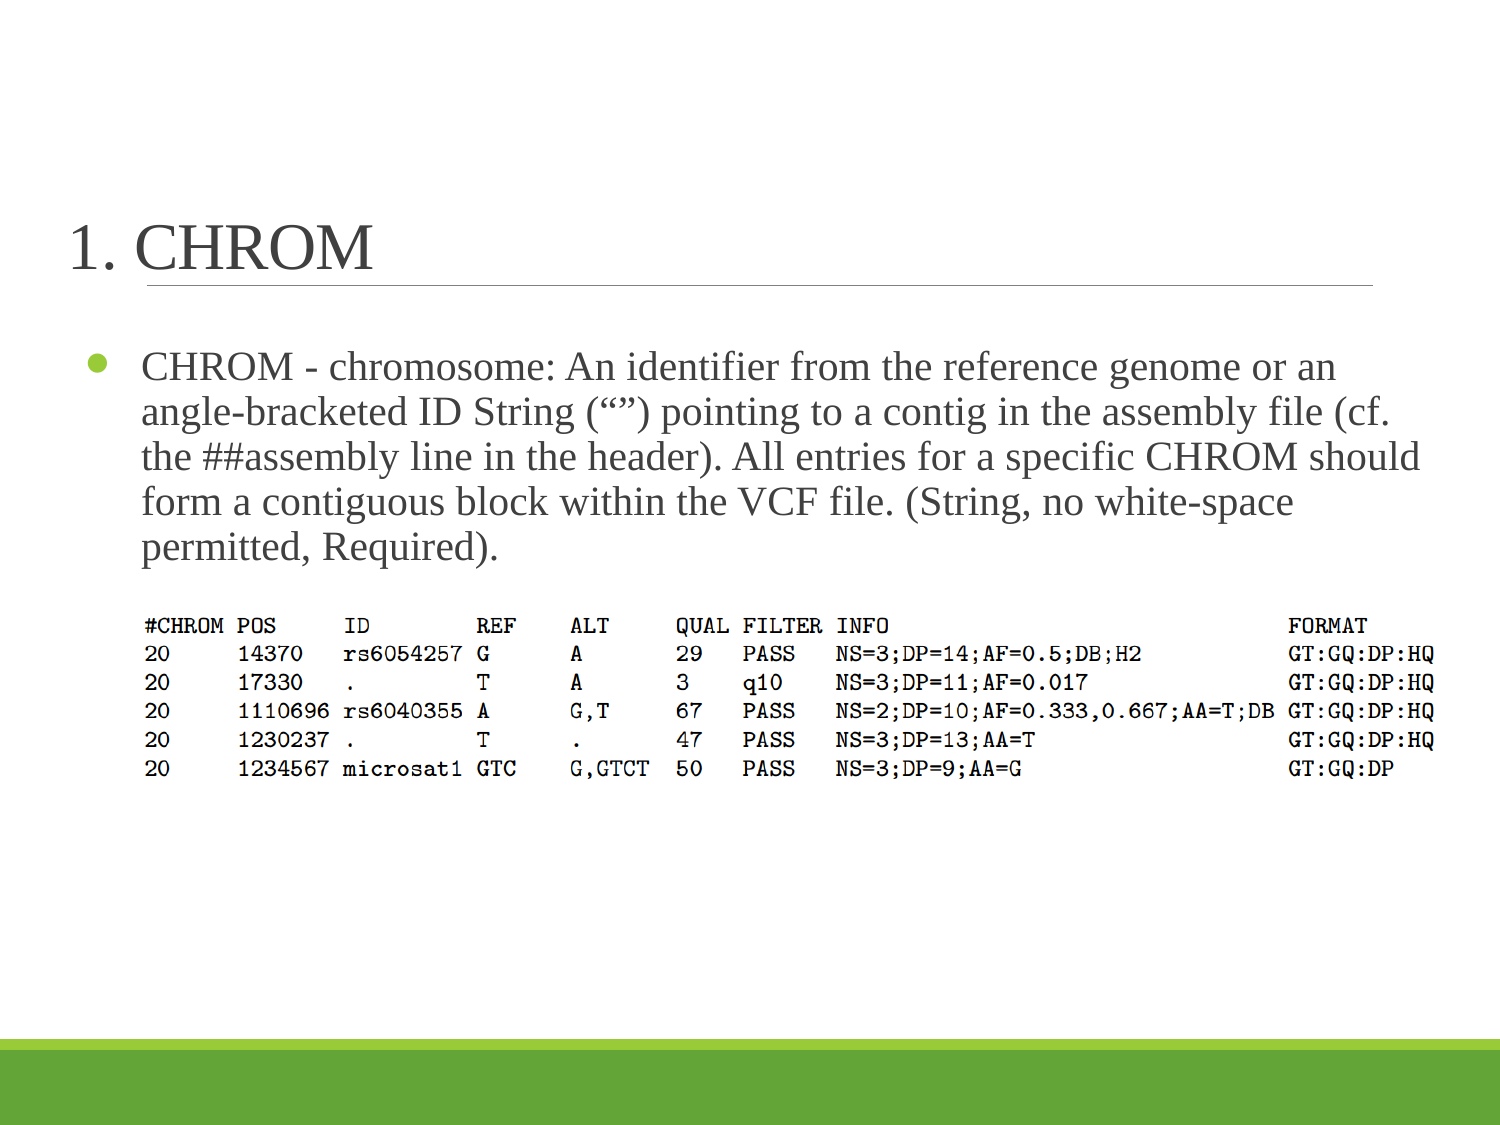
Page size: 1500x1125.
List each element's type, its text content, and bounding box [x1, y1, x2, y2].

list CHROM - chromosome: An identifier from the reference genome or an angle-bracketed ID String (“”) pointing to a contig in the assembly file (cf. the ##assembly line in the header). All entries for a specific CHROM should form a contiguous block within the VCF file. (String, no white-space permitted, Required). [51, 329, 1449, 891]
title CHROM [44, 200, 1443, 294]
picture [131, 610, 1443, 788]
